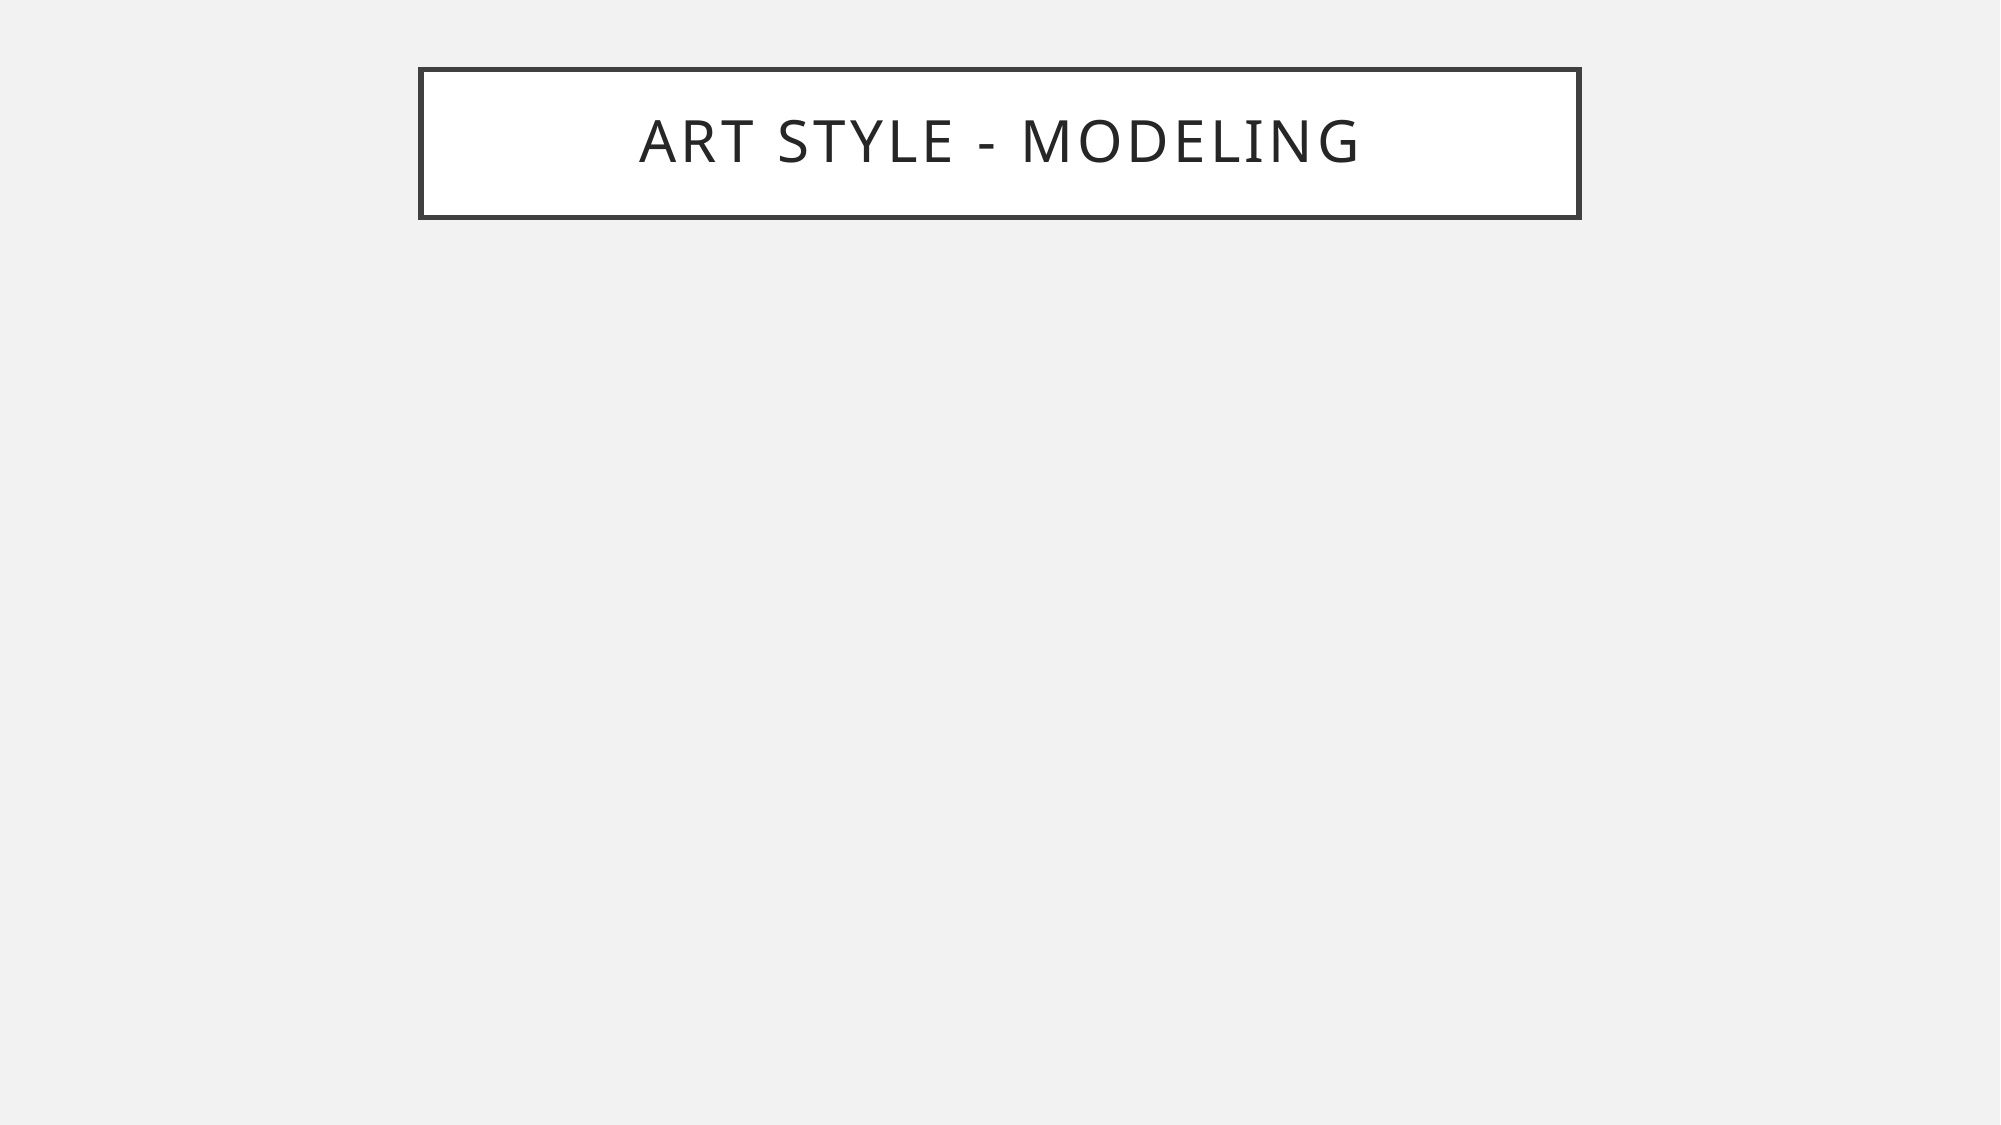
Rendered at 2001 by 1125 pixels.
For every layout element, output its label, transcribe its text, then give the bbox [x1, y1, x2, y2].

text_box Art STYLE - mODELING [421, 69, 1579, 218]
